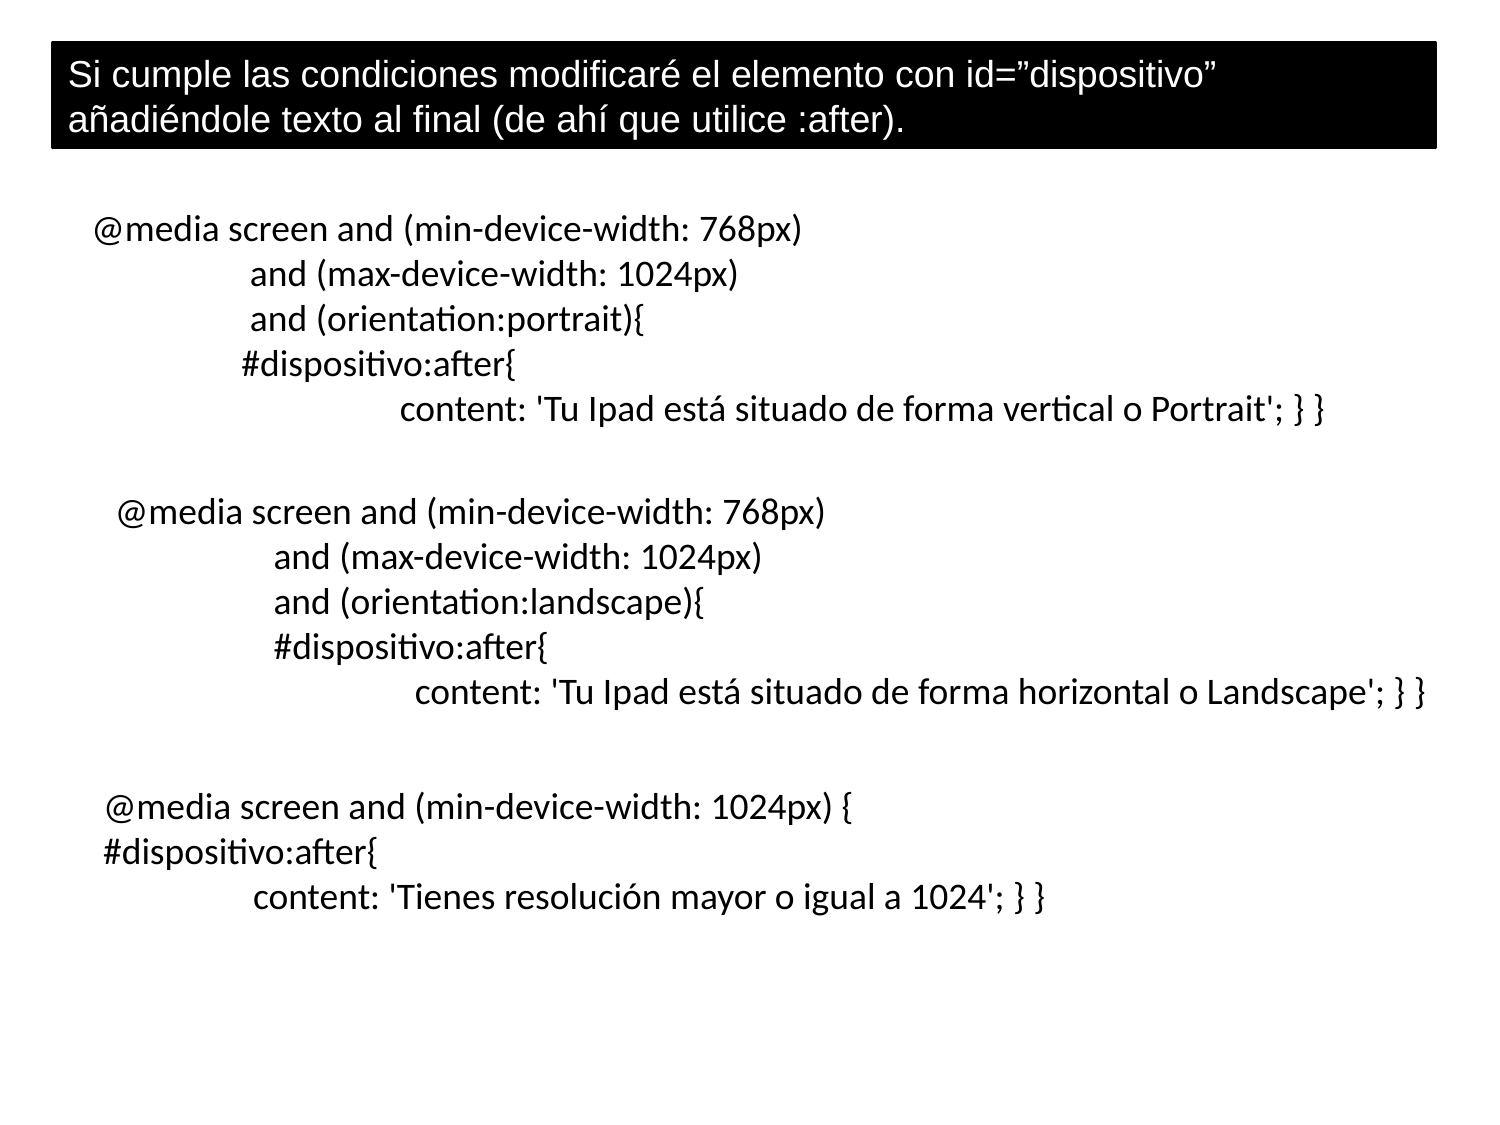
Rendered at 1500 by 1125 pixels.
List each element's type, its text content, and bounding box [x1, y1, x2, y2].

text_box @media screen and (min-device-width: 768px) and (max-device-width: 1024px) and (orientation:portrait){ #dispositivo:after{ content: 'Tu Ipad está situado de forma vertical o Portrait'; } } [76, 196, 1376, 436]
text_box Si cumple las condiciones modificaré el elemento con id=”dispositivo” añadiéndole texto al final (de ahí que utilice :after). [51, 41, 1437, 149]
text_box @media screen and (min-device-width: 1024px) { #dispositivo:after{ content: 'Tienes resolución mayor o igual a 1024'; } } [88, 775, 1400, 925]
text_box @media screen and (min-device-width: 768px) and (max-device-width: 1024px) and (orientation:landscape){ #dispositivo:after{ content: 'Tu Ipad está situado de forma horizontal o Landscape'; } } [100, 479, 1459, 720]
